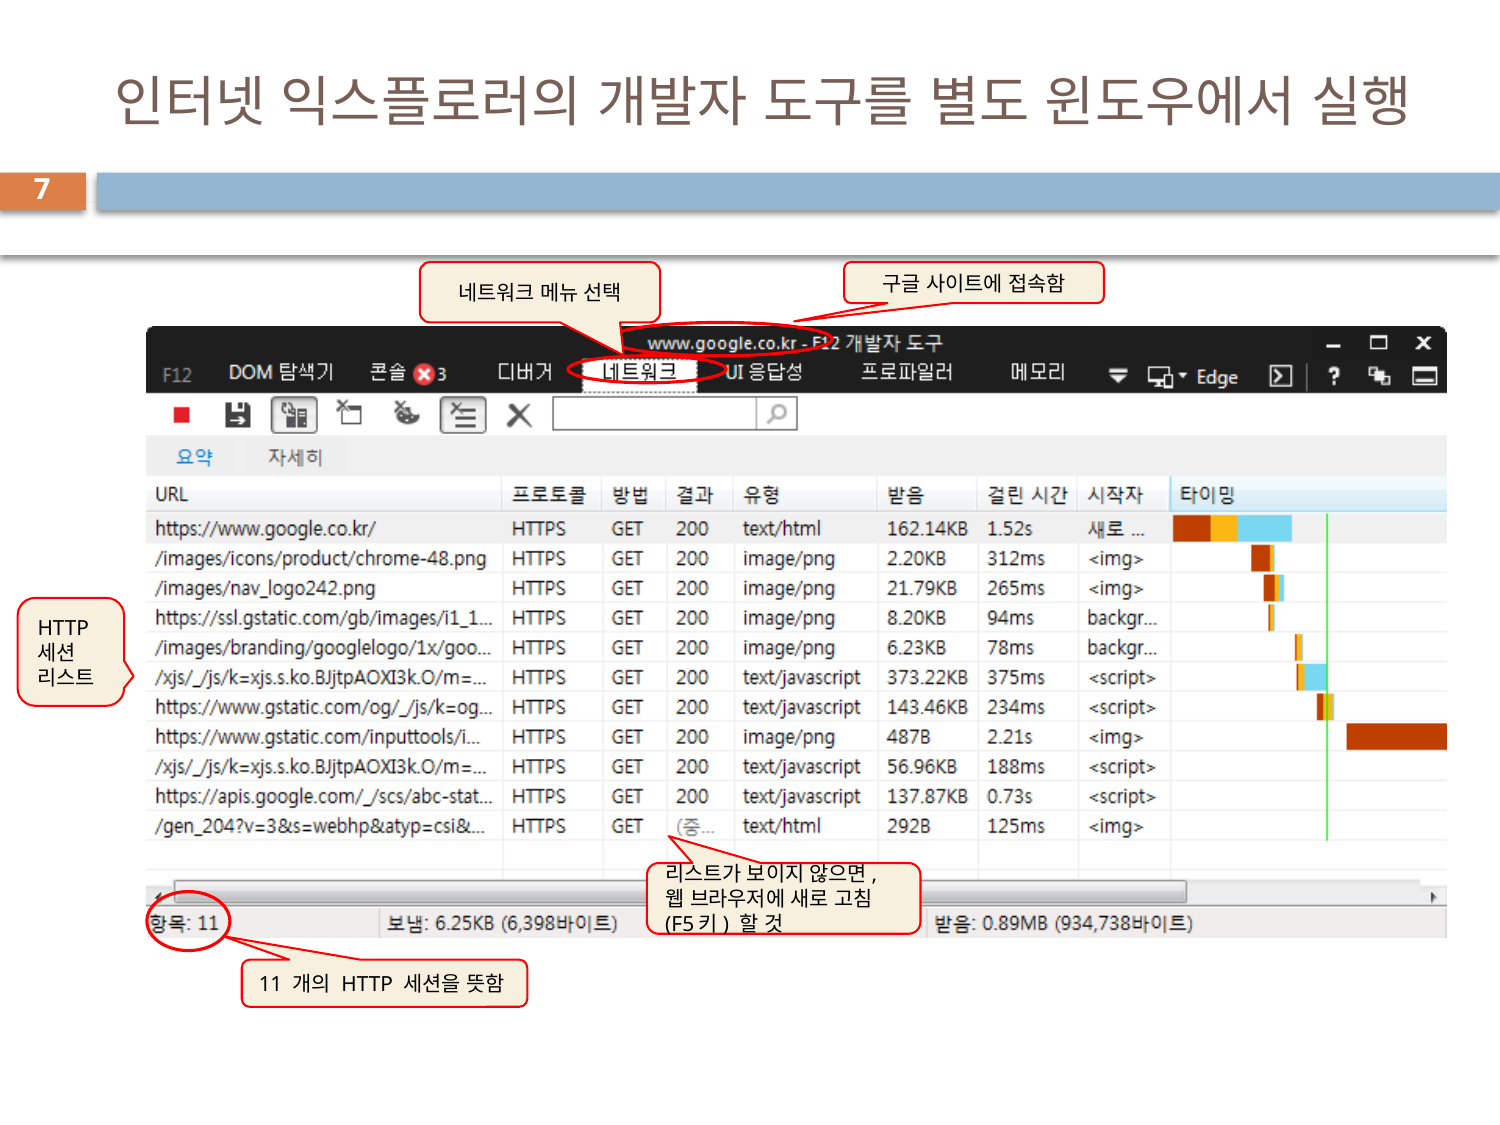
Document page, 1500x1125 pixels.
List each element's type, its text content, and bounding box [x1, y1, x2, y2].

slide_number 7 [0, 170, 87, 211]
text_box HTTP 세션 리스트 [15, 596, 135, 708]
text_box [645, 320, 795, 325]
text_box [166, 948, 210, 953]
text_box 11 개의 HTTP 세션을 뜻함 [240, 948, 529, 1009]
title 인터넷 익스플로러의 개발자 도구를 별도 윈도우에서 실행 [99, 37, 1438, 161]
picture [146, 325, 1448, 938]
text_box 네트워크 메뉴 선택 [418, 260, 662, 325]
text_box 구글 사이트에 접속함 [792, 260, 1106, 323]
